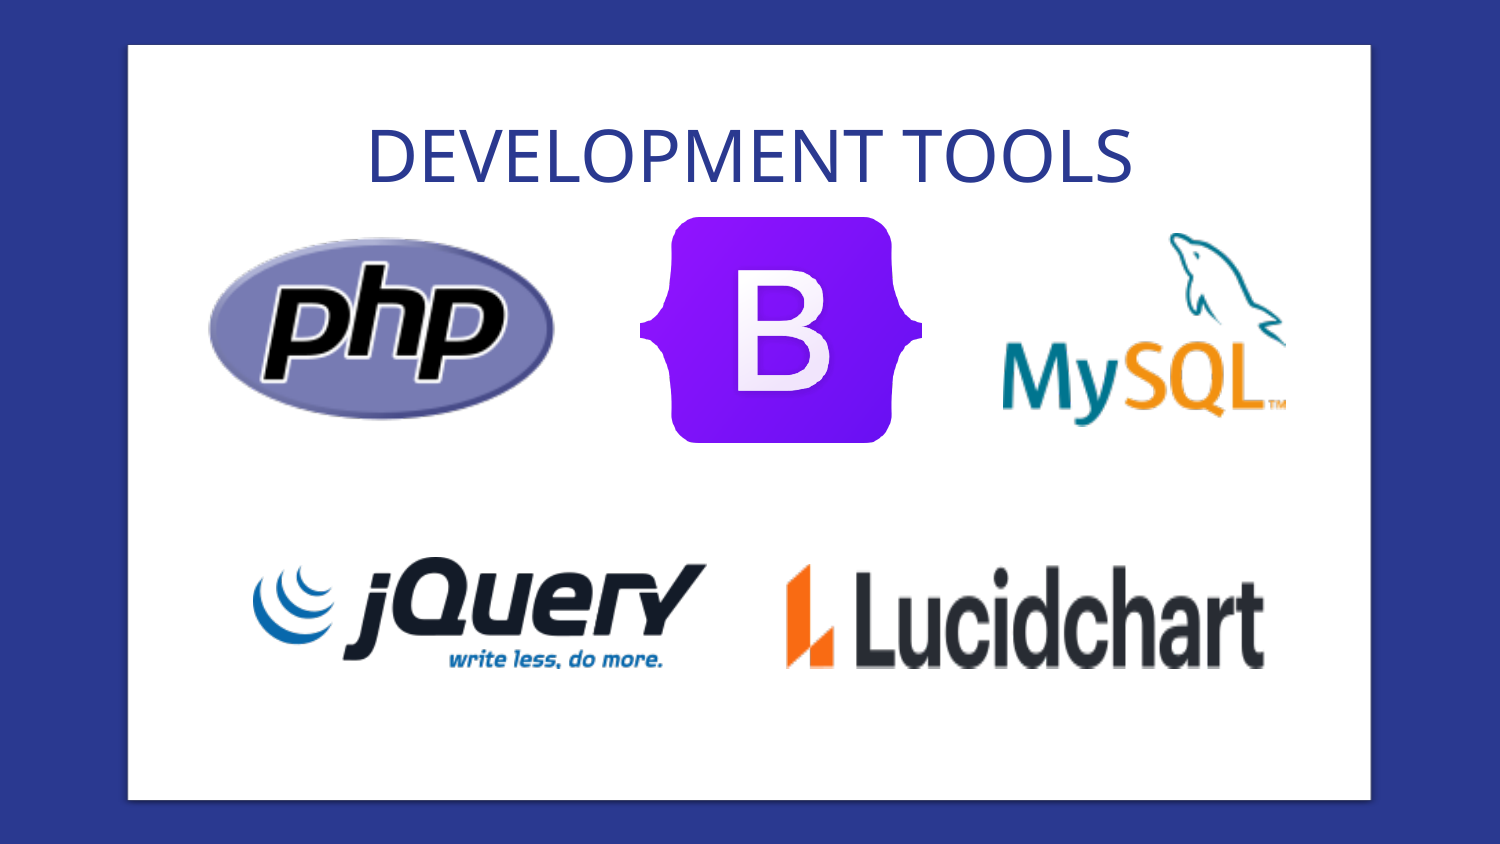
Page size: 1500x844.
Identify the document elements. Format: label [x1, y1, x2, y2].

picture [77, 13, 1423, 831]
